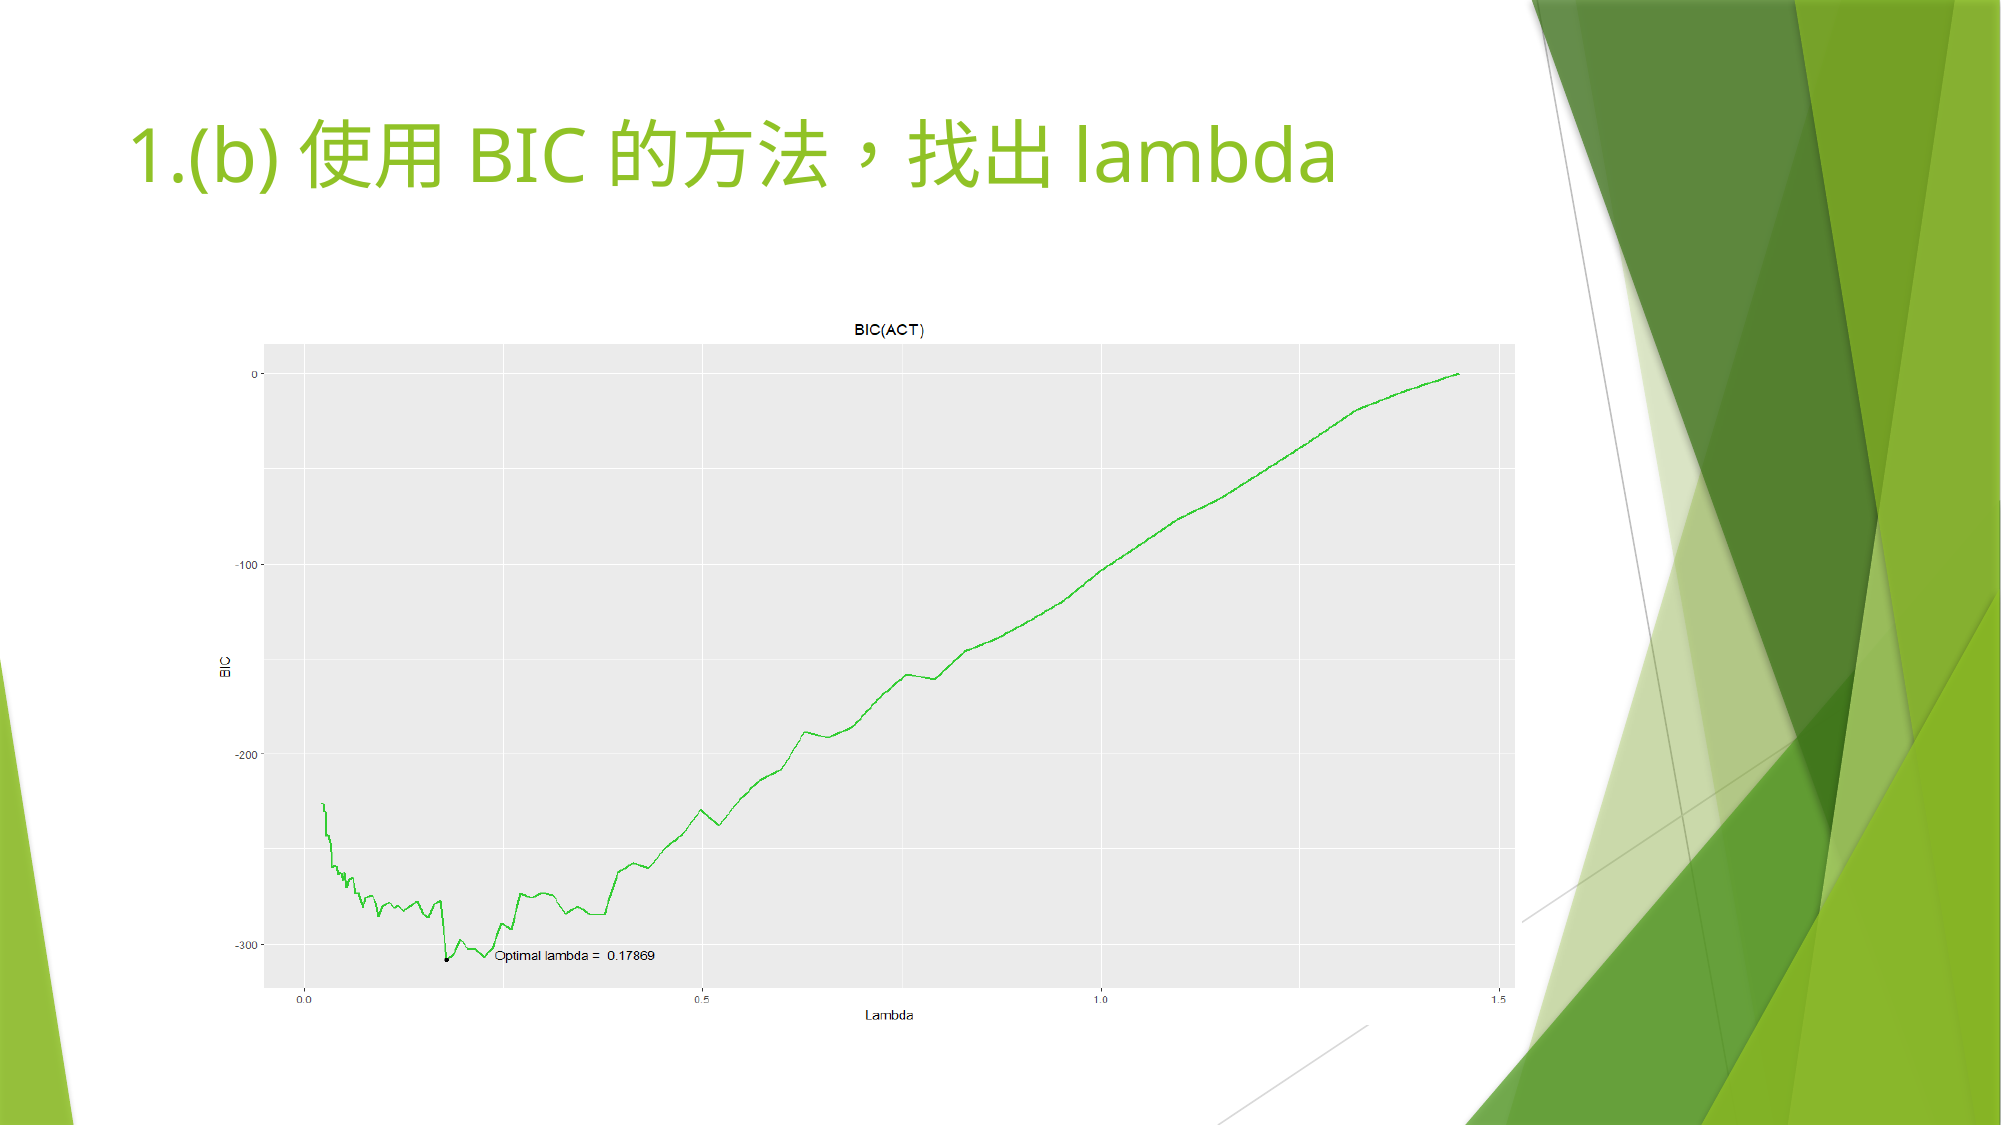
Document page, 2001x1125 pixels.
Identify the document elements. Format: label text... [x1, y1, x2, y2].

title 1.(b)使用BIC的方法，找出lambda [111, 99, 1522, 317]
picture [211, 316, 1522, 1026]
